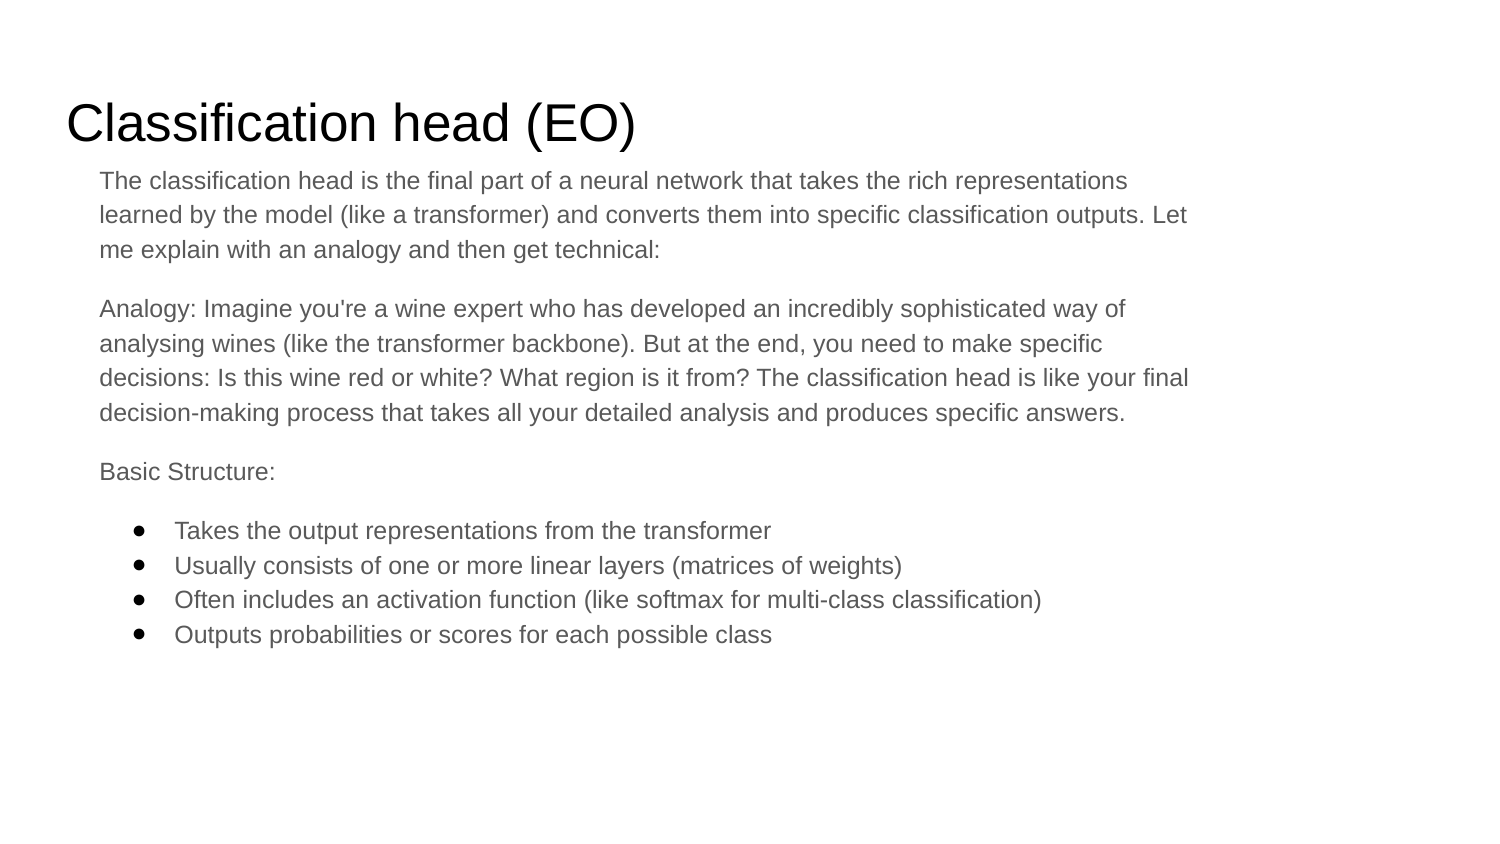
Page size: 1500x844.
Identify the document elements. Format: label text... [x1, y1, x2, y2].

text_box The classification head is the final part of a neural network that takes the rich representations learned by the model (like a transformer) and converts them into specific classification outputs. Let me explain with an analogy and then get technical: Analogy: Imagine you're a wine expert who has developed an incredibly sophisticated way of analysing wines (like the transformer backbone). But at the end, you need to make specific decisions: Is this wine red or white? What region is it from? The classification head is like your final decision-making process that takes all your detailed analysis and produces specific answers. Basic Structure: Takes the output representations from the transformer Usually consists of one or more linear layers (matrices of weights) Often includes an activation function (like softmax for multi-class classification) Outputs probabilities or scores for each possible class [84, 145, 1236, 238]
title Classification head (EO) [51, 72, 1449, 167]
